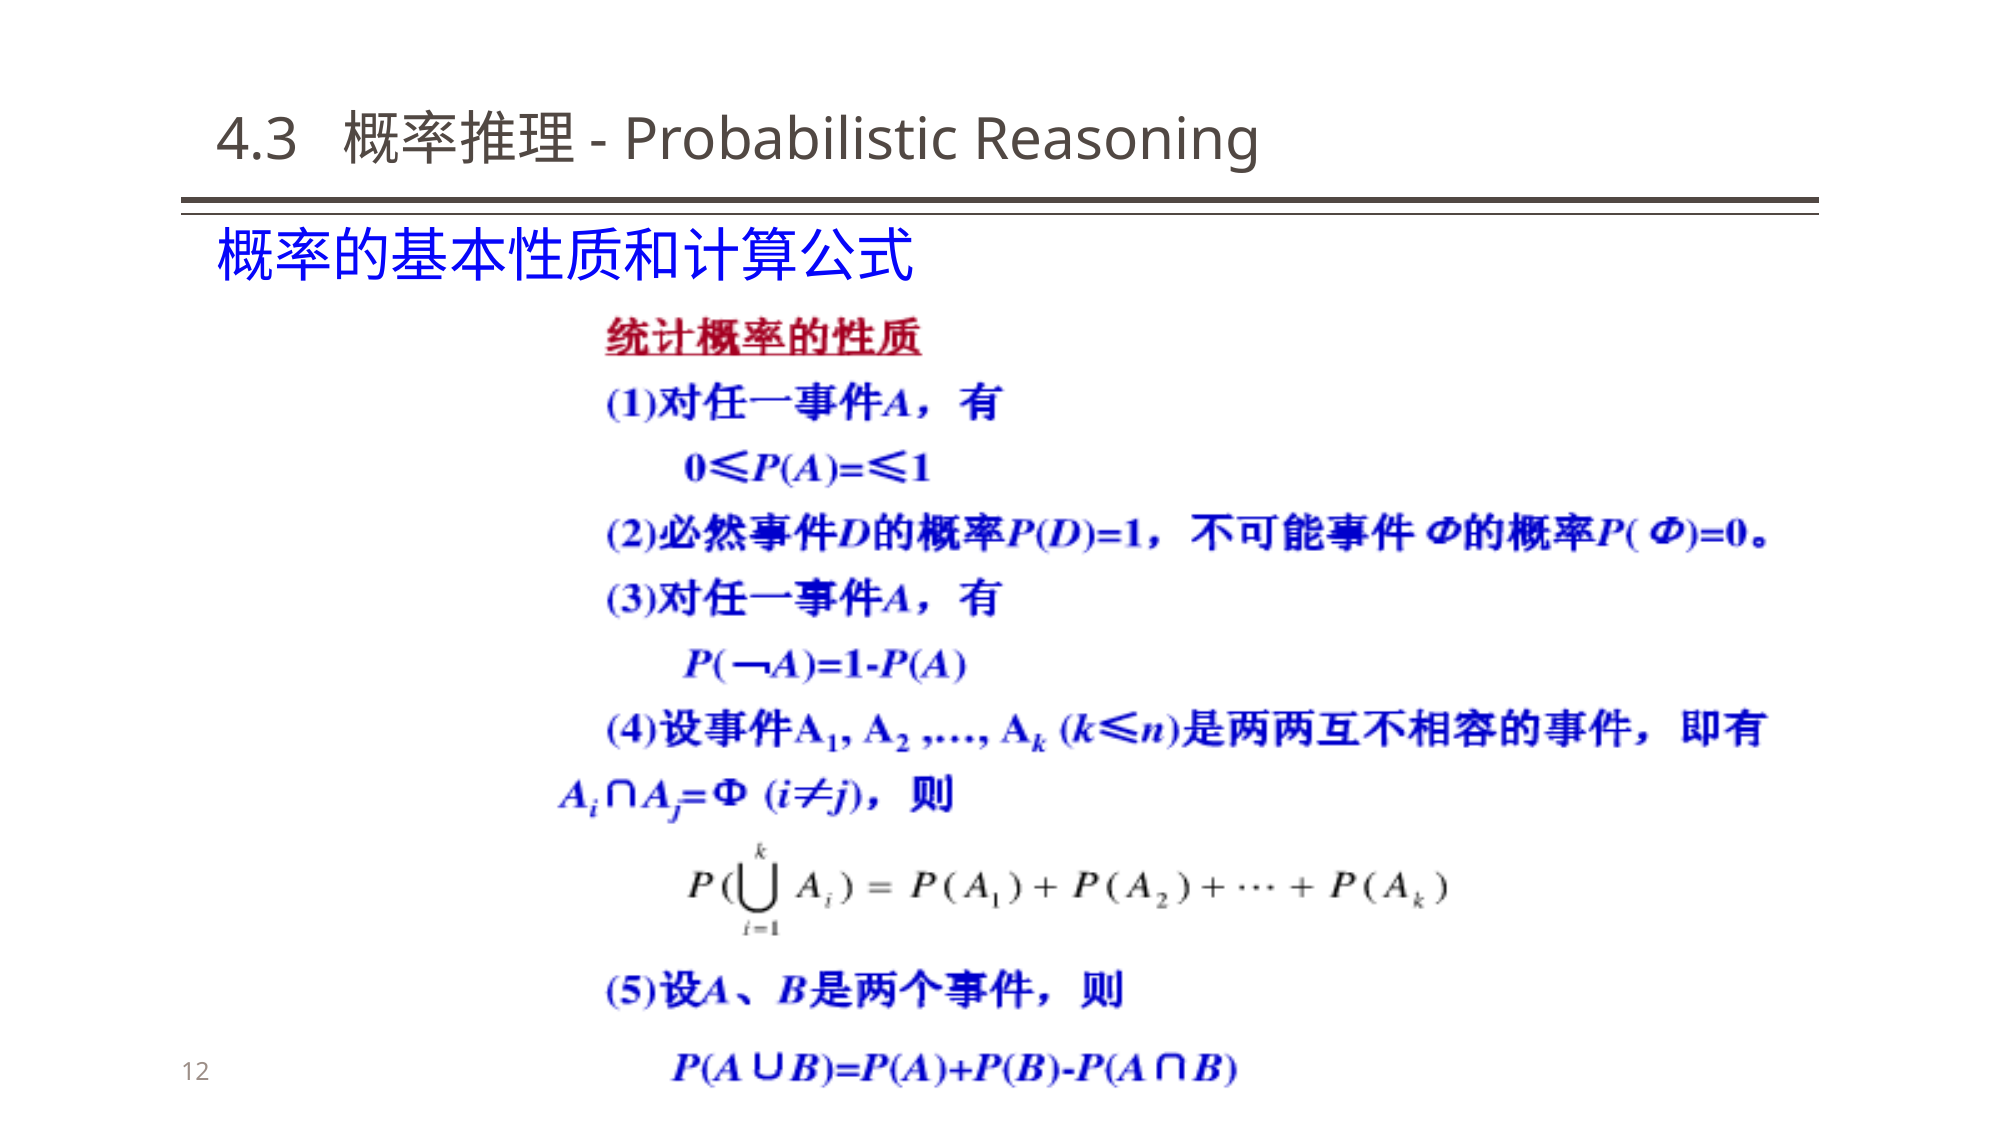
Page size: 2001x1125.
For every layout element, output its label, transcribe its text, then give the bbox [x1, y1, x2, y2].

slide_number 12 [181, 1042, 475, 1103]
text_box 4.3 概率推理- Probabilistic Reasoning 概率的基本性质和计算公式 [216, 22, 1854, 297]
picture [481, 307, 1899, 1106]
